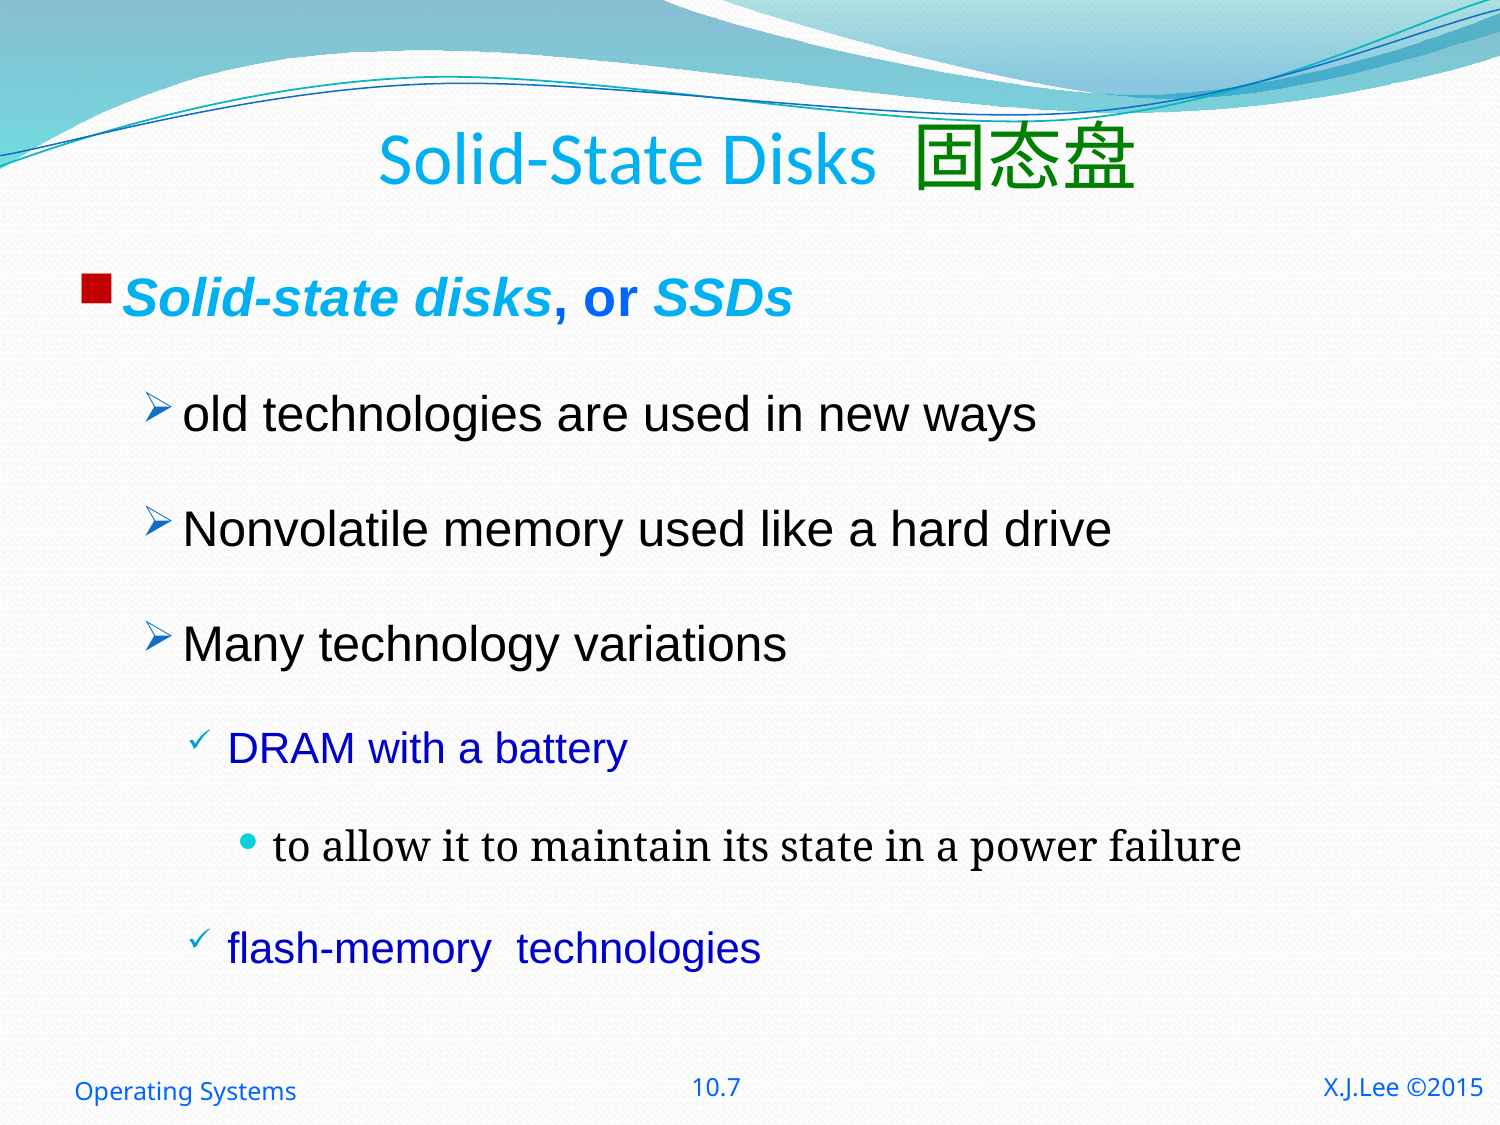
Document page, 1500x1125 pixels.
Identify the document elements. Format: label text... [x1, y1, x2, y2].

slide_number Operating Systems [34, 1047, 337, 1106]
title Solid-State Disks 固态盘 [83, 83, 1434, 200]
list Solid-state disks, or SSDs old technologies are used in new ways Nonvolatile memory used like a hard drive Many technology variations DRAM with a battery to allow it to maintain its state in a power failure flash-memory technologies [62, 209, 1448, 1061]
slide_number 10.7 [672, 1058, 761, 1106]
footer X.J.Lee ©2015 [1262, 1065, 1485, 1106]
